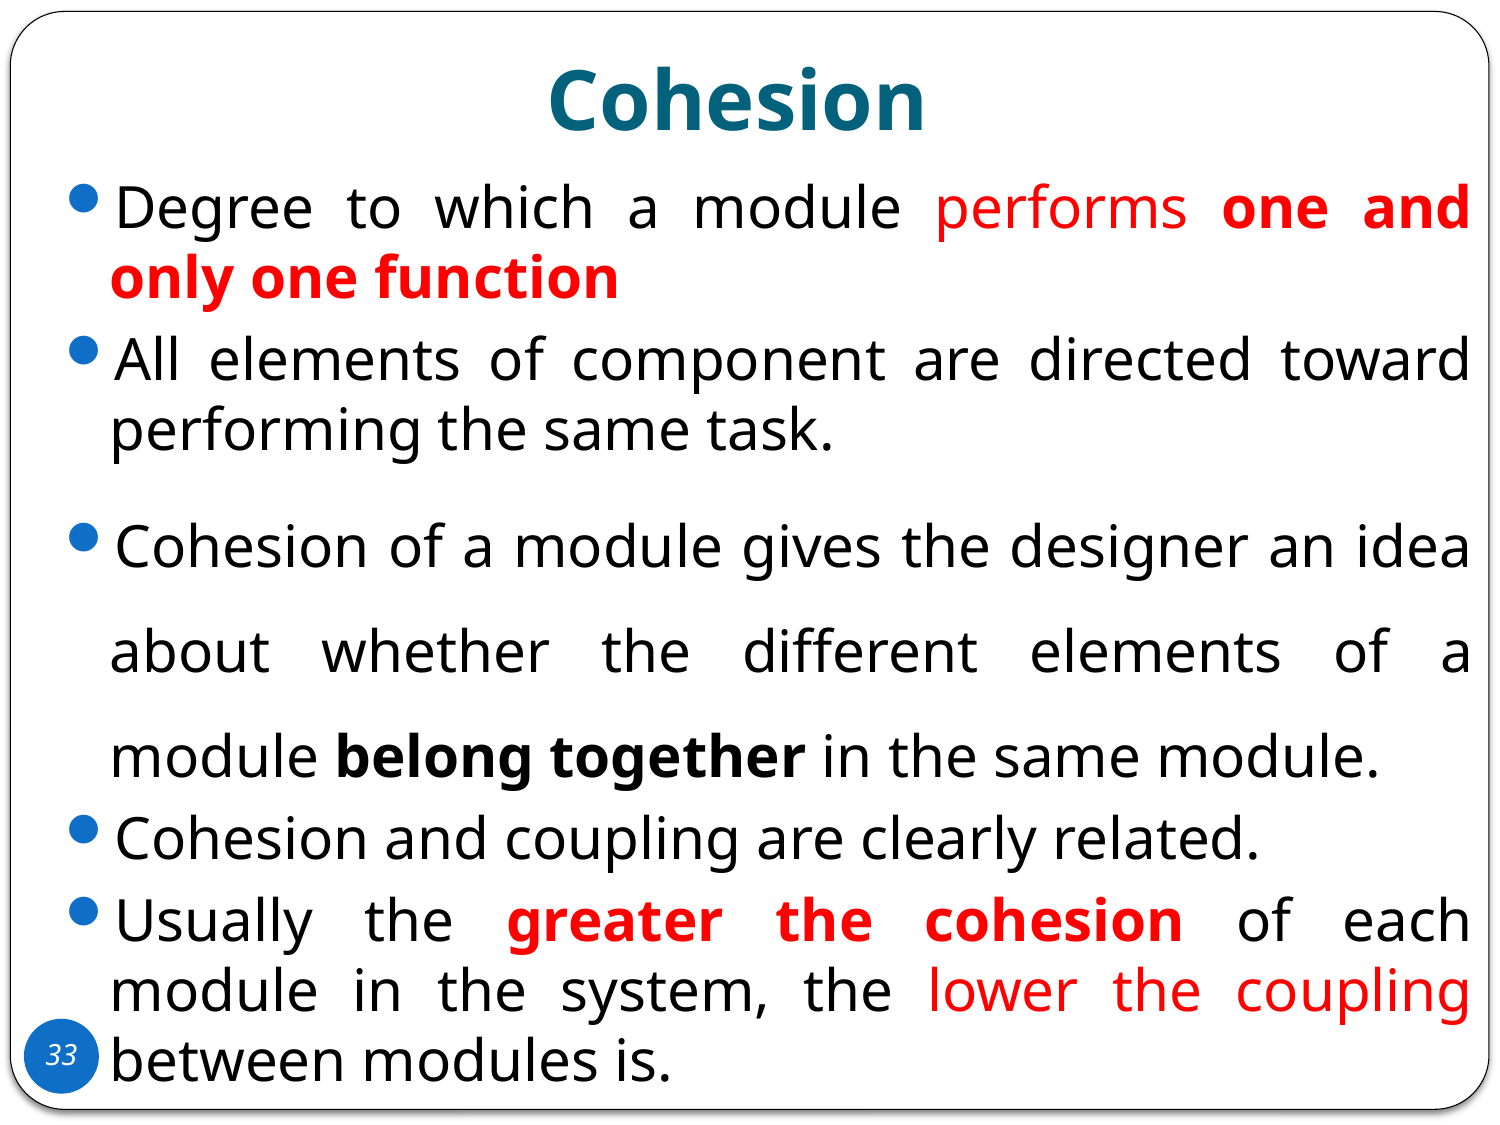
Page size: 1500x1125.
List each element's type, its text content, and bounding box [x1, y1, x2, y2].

list Degree to which a module performs one and only one function All elements of component are directed toward performing the same task. Cohesion of a module gives the designer an idea about whether the different elements of a module belong together in the same module. Cohesion and coupling are clearly related. Usually the greater the cohesion of each module in the system, the lower the coupling between modules is. [50, 162, 1488, 1088]
title Cohesion [99, 37, 1375, 162]
slide_number 33 [23, 1018, 99, 1094]
